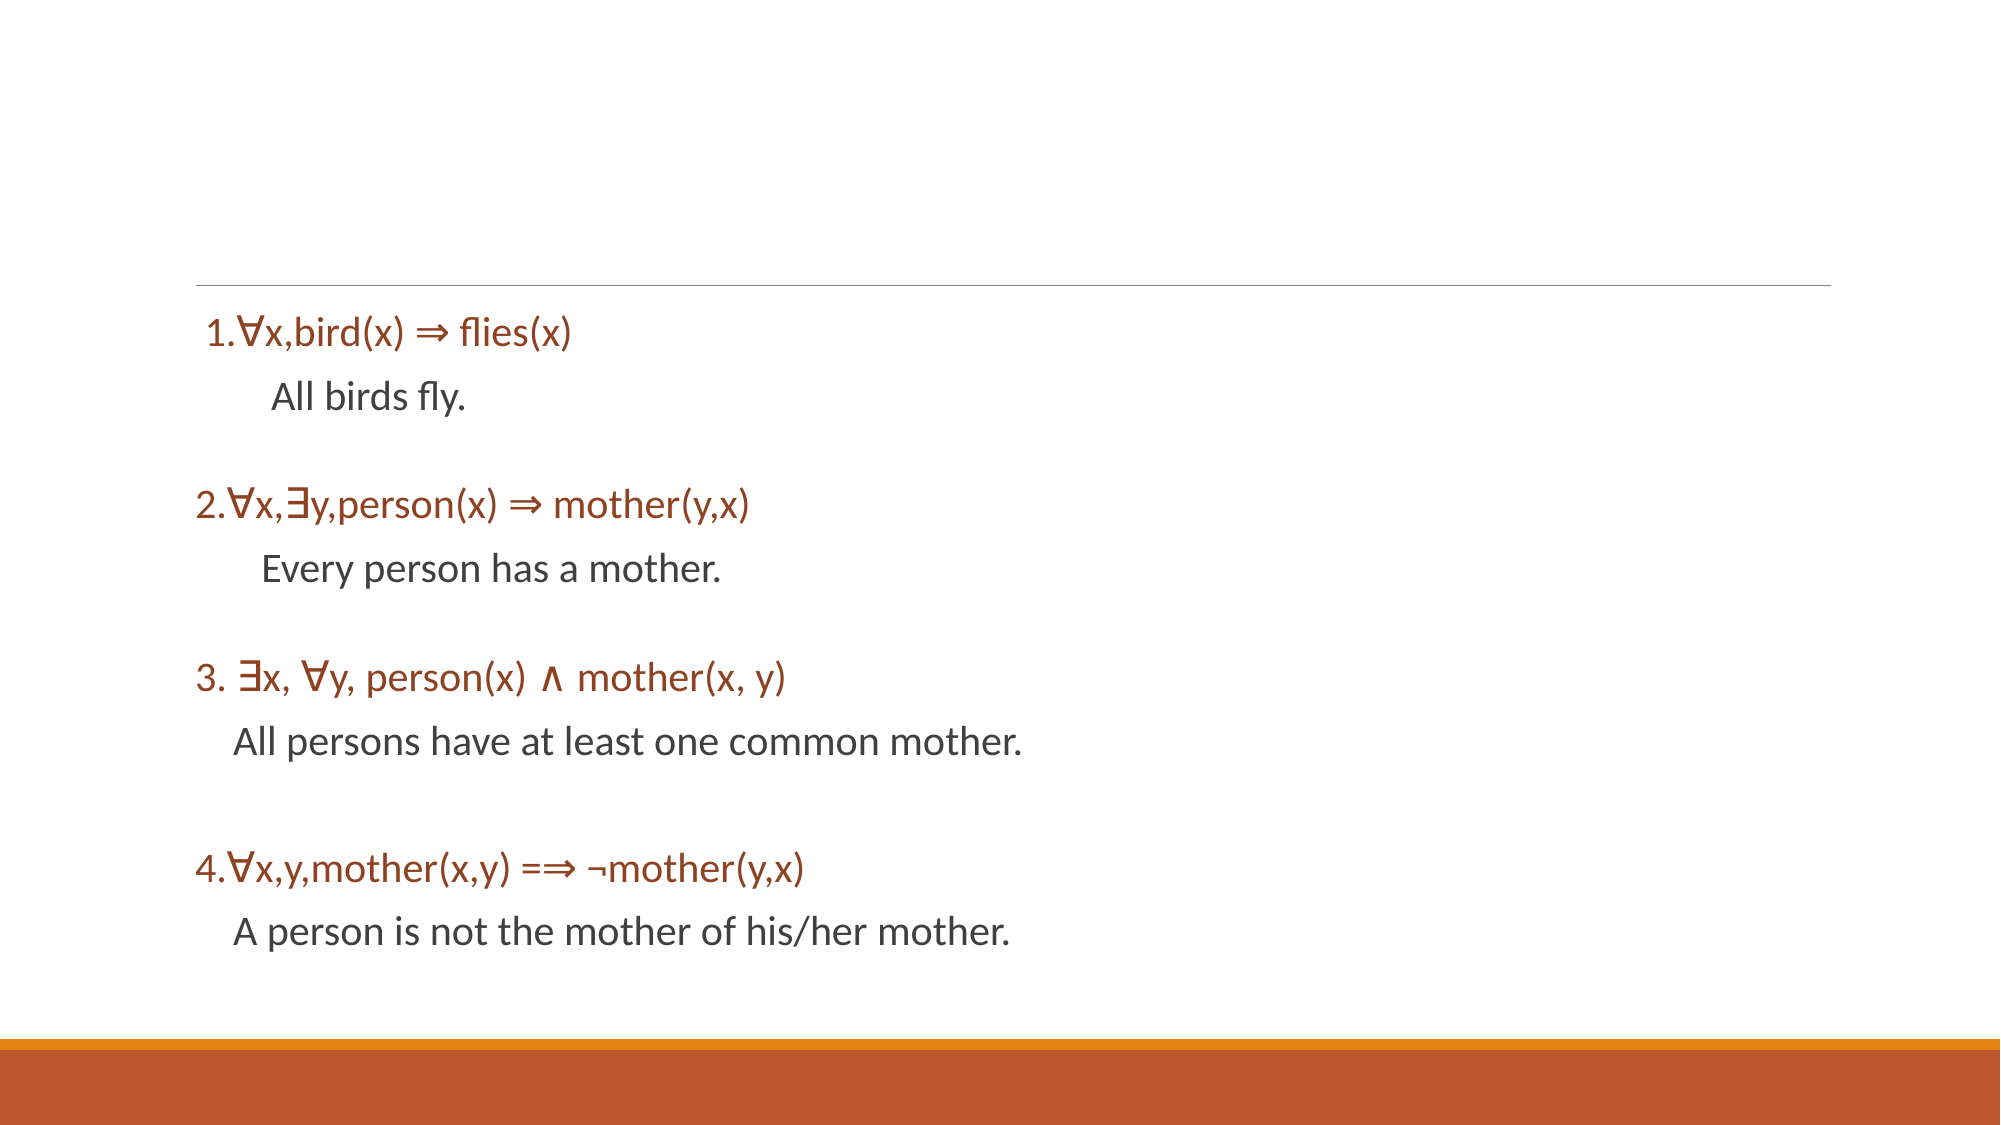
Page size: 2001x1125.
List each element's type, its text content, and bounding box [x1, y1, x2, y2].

list 1.∀x,bird(x) ⇒ flies(x) All birds fly. 2.∀x,∃y,person(x) ⇒ mother(y,x) Every person has a mother. 3. ∃x, ∀y, person(x) ∧ mother(x, y) All persons have at least one common mother. 4.∀x,y,mother(x,y) =⇒ ¬mother(y,x) A person is not the mother of his/her mother. [180, 302, 1830, 963]
